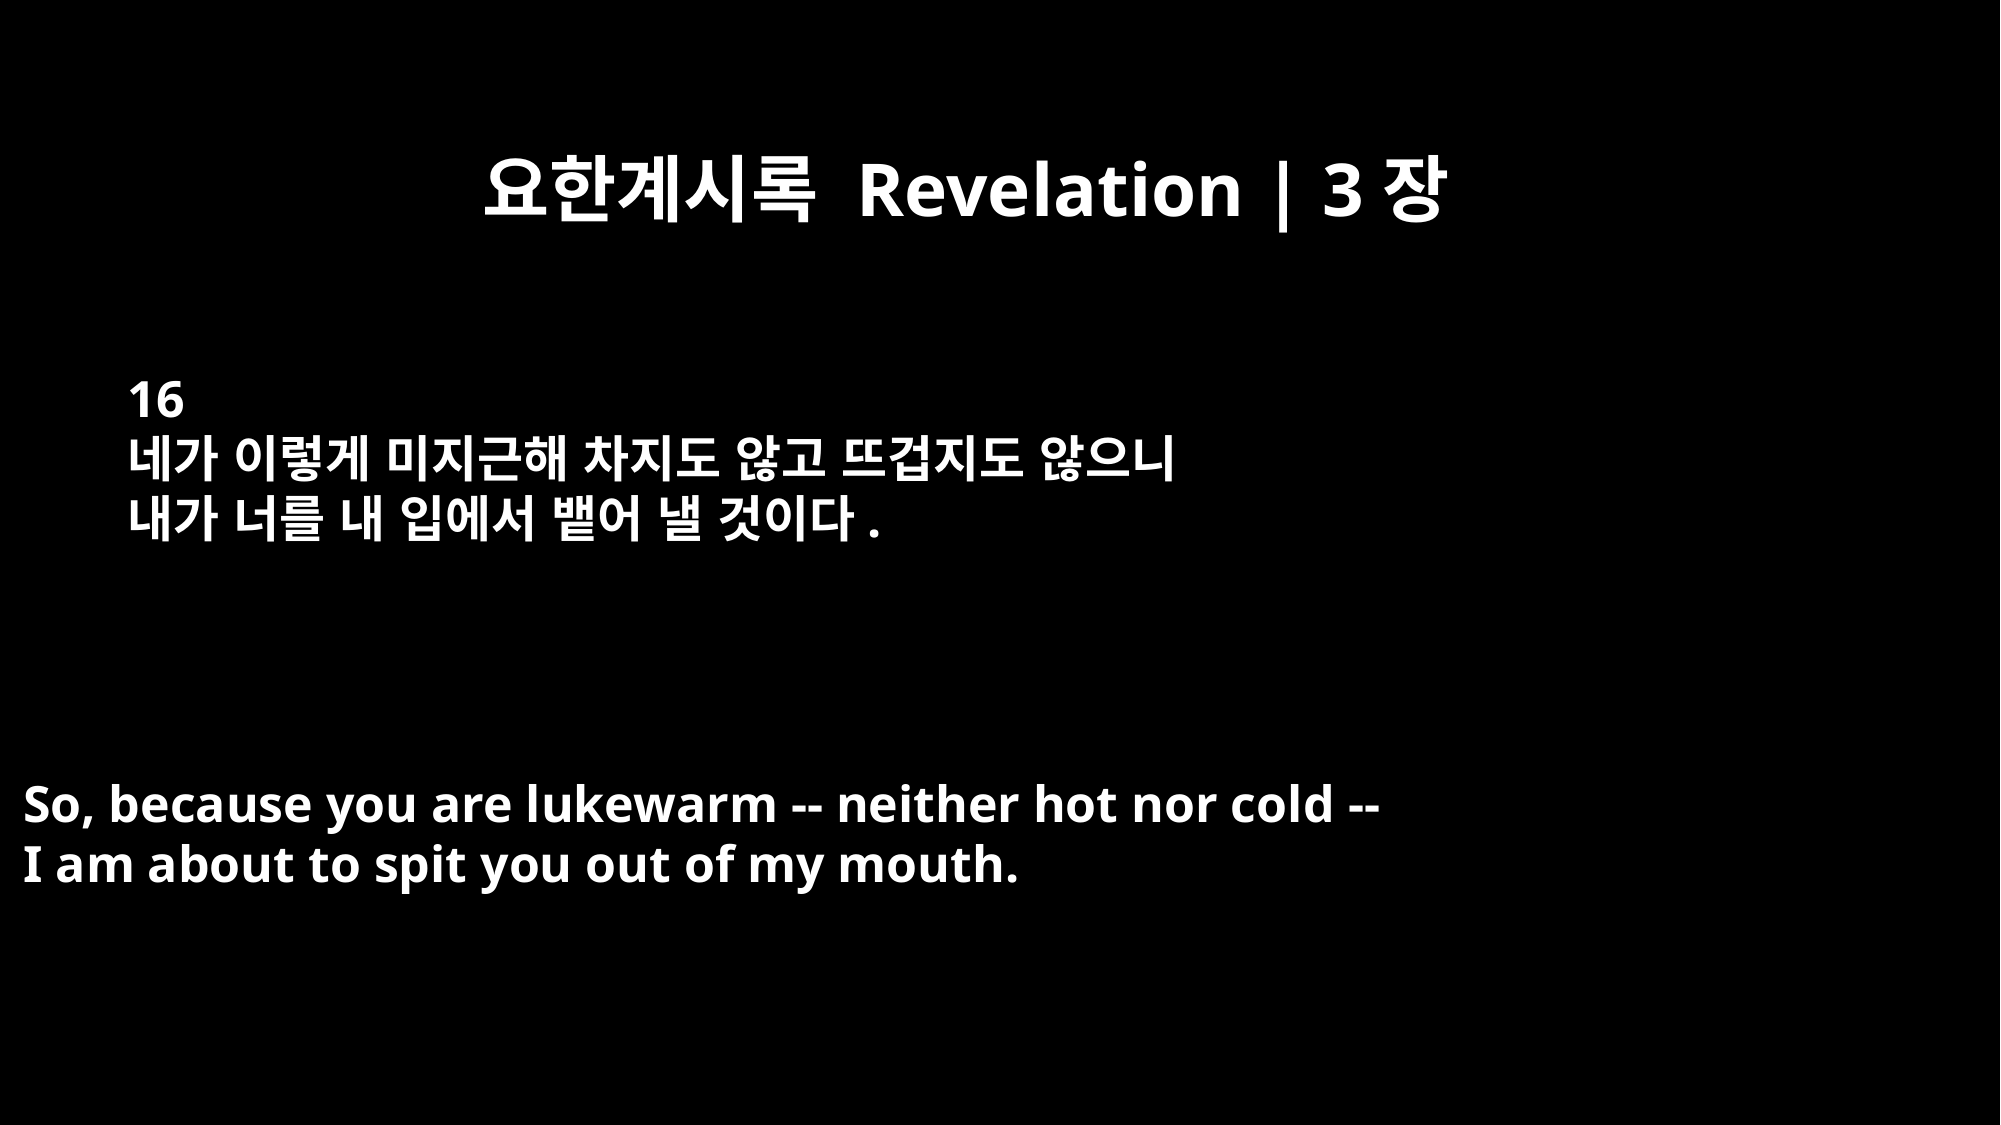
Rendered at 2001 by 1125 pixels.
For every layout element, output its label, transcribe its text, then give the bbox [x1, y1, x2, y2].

text_box So, because you are lukewarm -- neither hot nor cold -- I am about to spit you out of my mouth. [8, 764, 1396, 900]
text_box 요한계시록 Revelation | 3장 [467, 136, 1465, 239]
text_box 16 네가 이렇게 미지근해 차지도 않고 뜨겁지도 않으니 내가 너를 내 입에서 뱉어 낼 것이다. [113, 359, 1193, 555]
